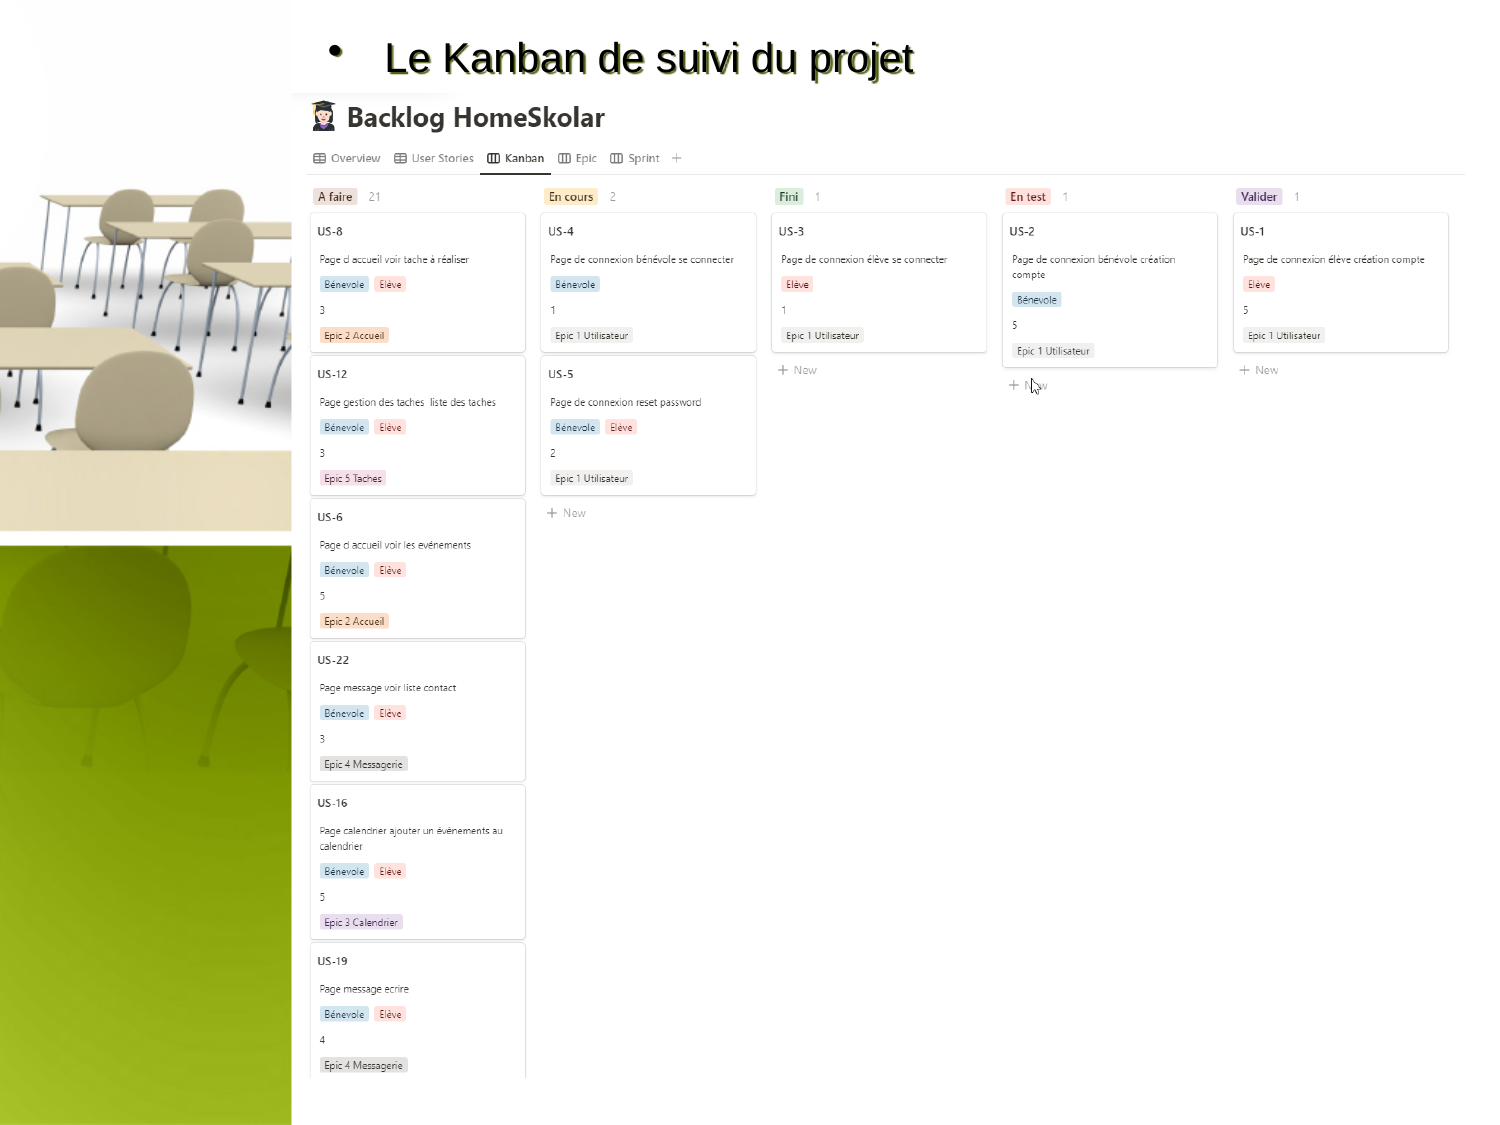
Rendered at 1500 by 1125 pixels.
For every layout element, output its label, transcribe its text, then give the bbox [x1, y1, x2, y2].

list Le Kanban de suivi du projet [312, 23, 1471, 103]
picture [0, 0, 1500, 1125]
